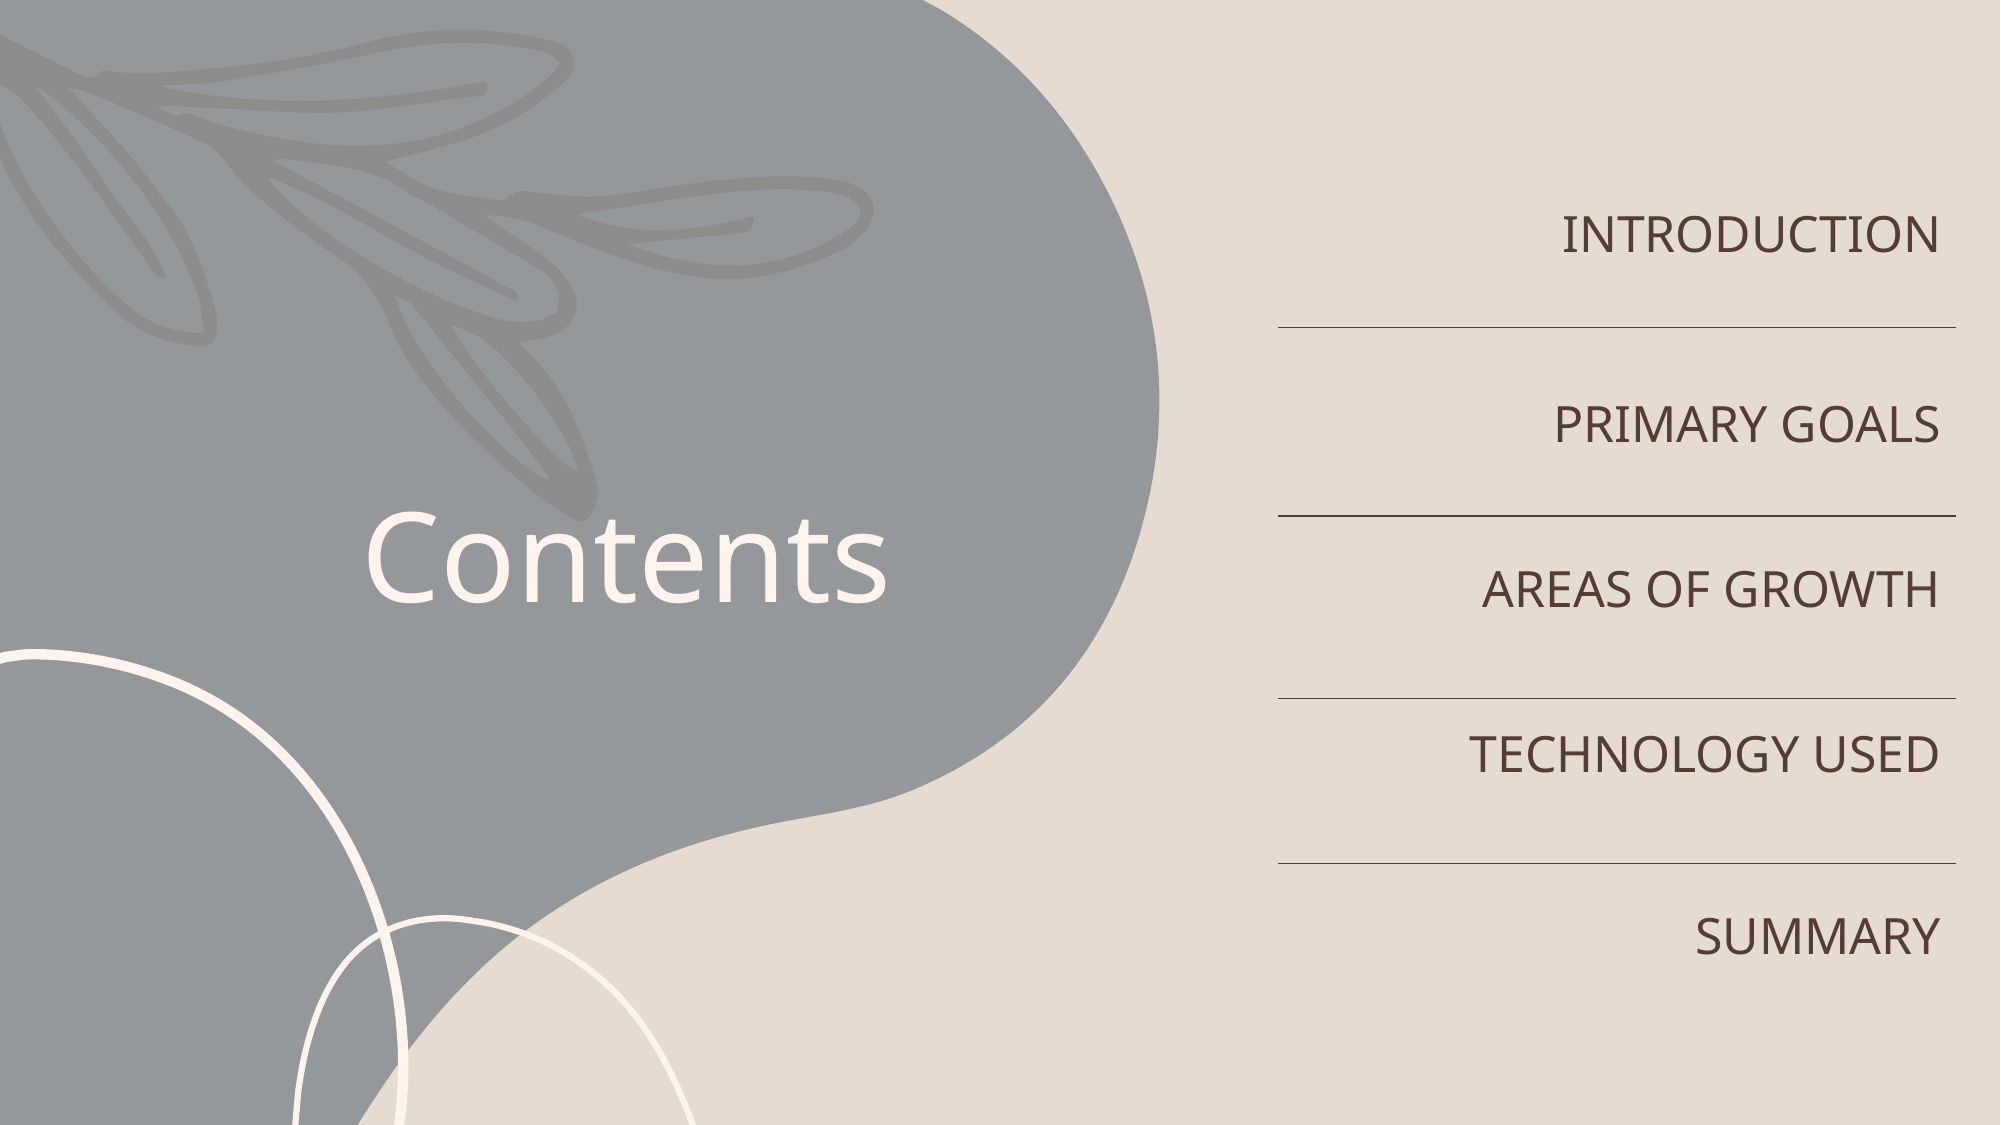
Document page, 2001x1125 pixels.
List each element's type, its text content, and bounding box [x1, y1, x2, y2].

title Contents [115, 453, 1138, 672]
table_cell AREAS OF GROWTH [1278, 517, 1956, 698]
table_cell TECHNOLOGY USED [1278, 699, 1956, 863]
table_header INTRODUCTION [1278, 192, 1956, 327]
table_cell PRIMARY GOALS [1278, 328, 1956, 515]
table_cell SUMMARY [1278, 864, 1956, 1028]
